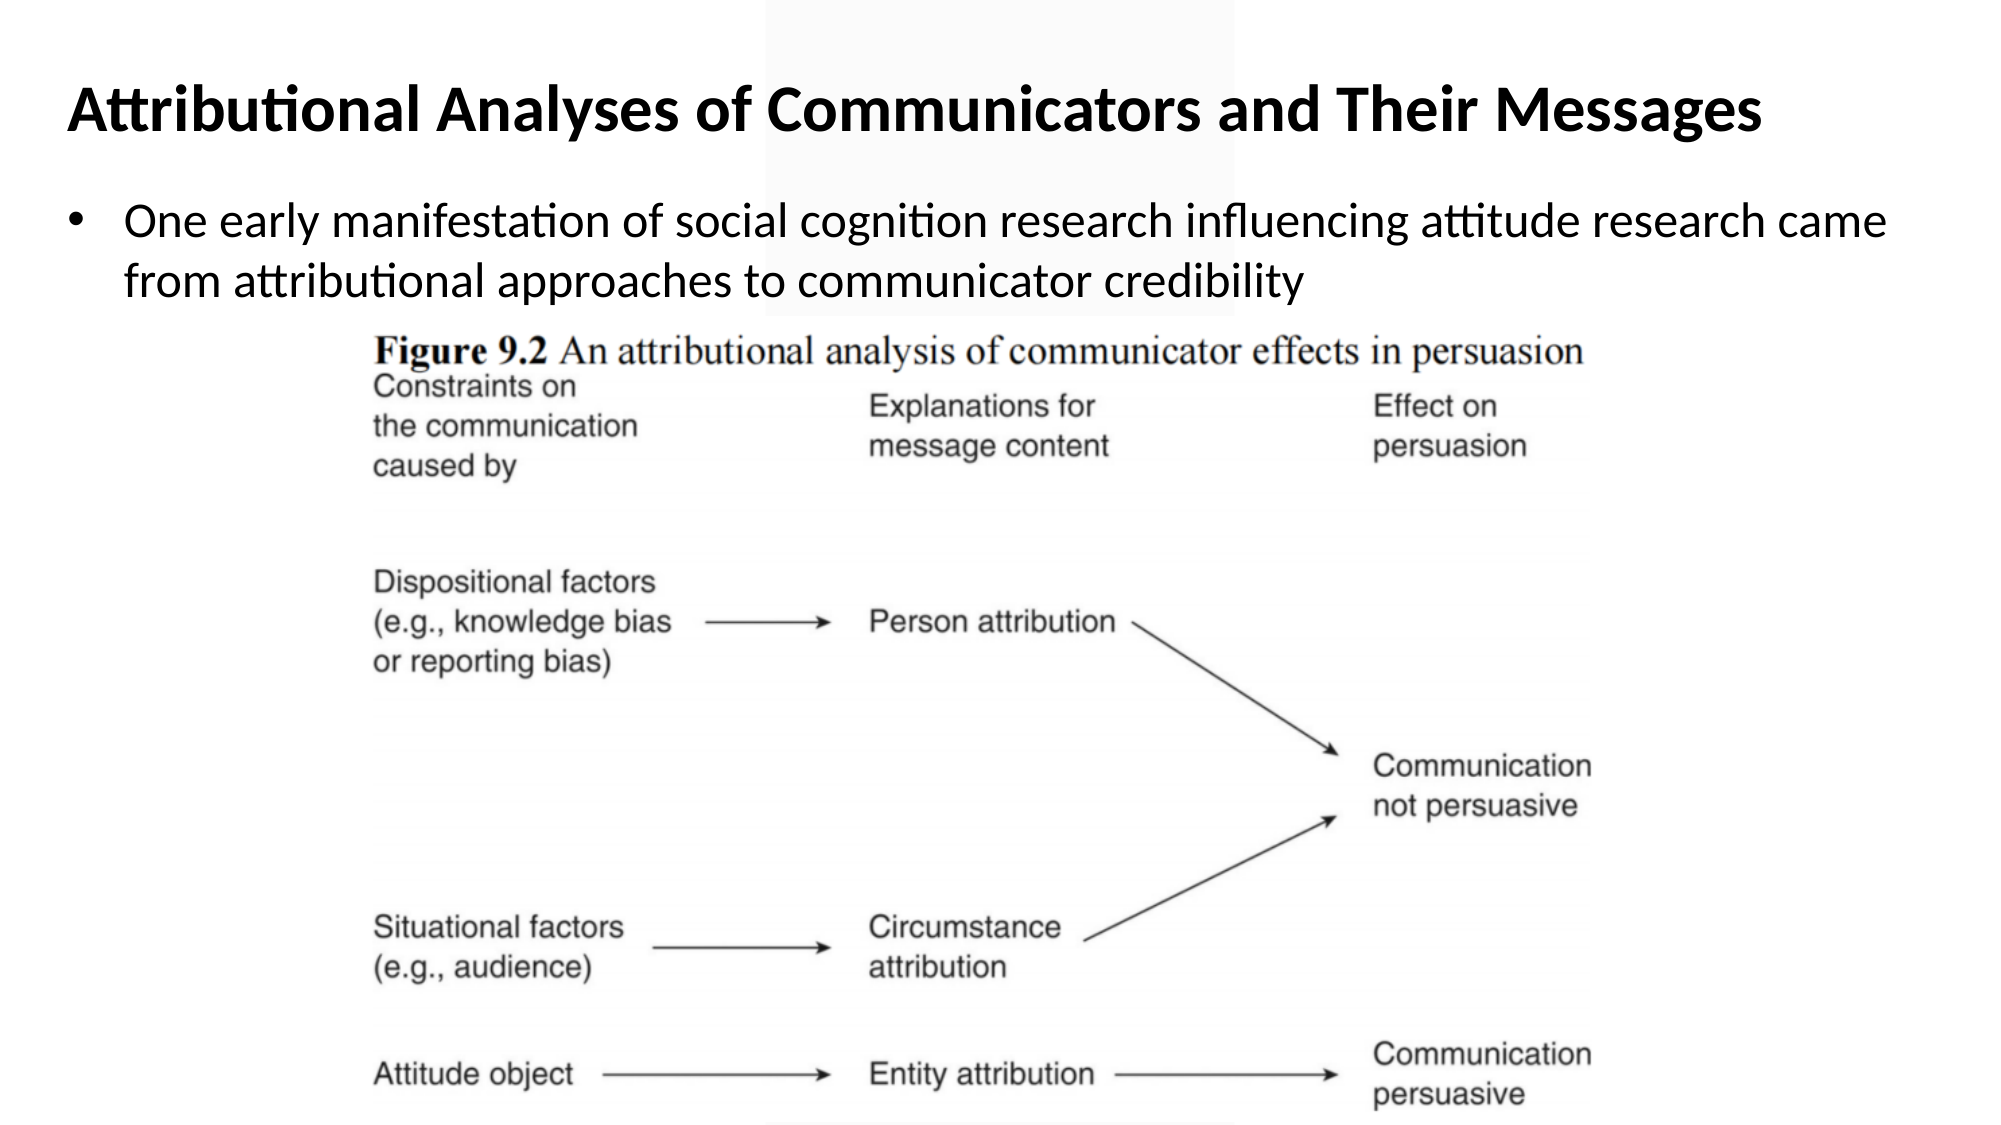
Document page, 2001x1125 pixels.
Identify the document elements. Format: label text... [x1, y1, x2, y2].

picture [324, 316, 1641, 1122]
text_box One early manifestation of social cognition research influencing attitude research came from attributional approaches to communicator credibility [52, 180, 1913, 316]
text_box Attributional Analyses of Communicators and Their Messages [53, 57, 1850, 153]
